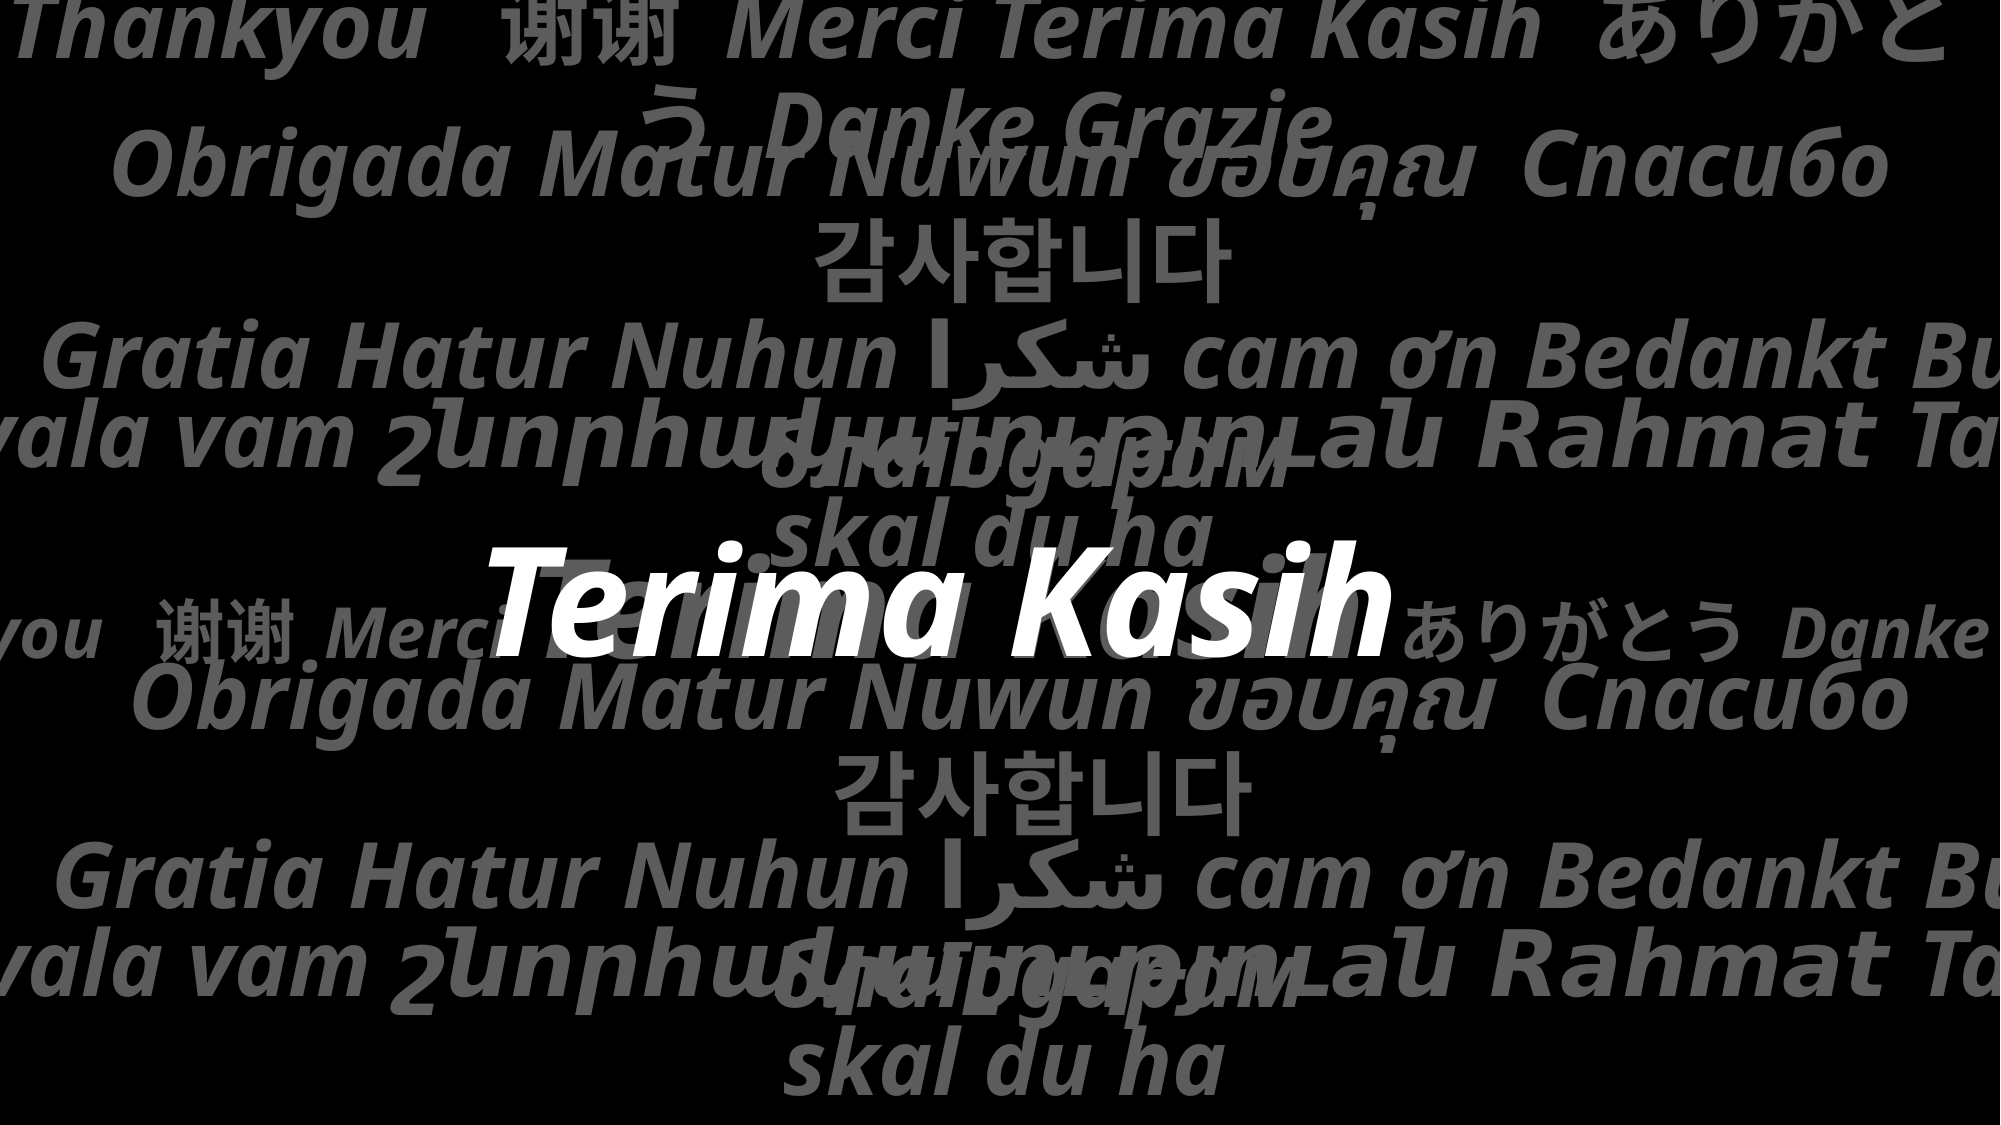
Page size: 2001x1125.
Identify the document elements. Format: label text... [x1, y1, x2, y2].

text_box Thankyou 谢谢 Merci Terima Kasih ありがとう Danke Grazie [0, 0, 2000, 188]
text_box Gratia Hatur Nuhun شكرا cam ơn Bedankt Ви благодарам [0, 908, 2000, 1039]
text_box Gratia Hatur Nuhun شكرا cam ơn Bedankt Ви благодарам [0, 375, 2000, 498]
text_box Obrigada Matur Nuwun ขอบคุณ Спасибо 감사합니다 [0, 188, 2000, 375]
text_box Terima Kasih [0, 498, 2000, 717]
text_box Hvala vam շնորհակալություaն Rahmat Takk skal du ha [0, 1039, 2000, 1125]
text_box Obrigada Matur Nuwun ขอบคุณ Спасибо 감사합니다 [0, 717, 2000, 908]
